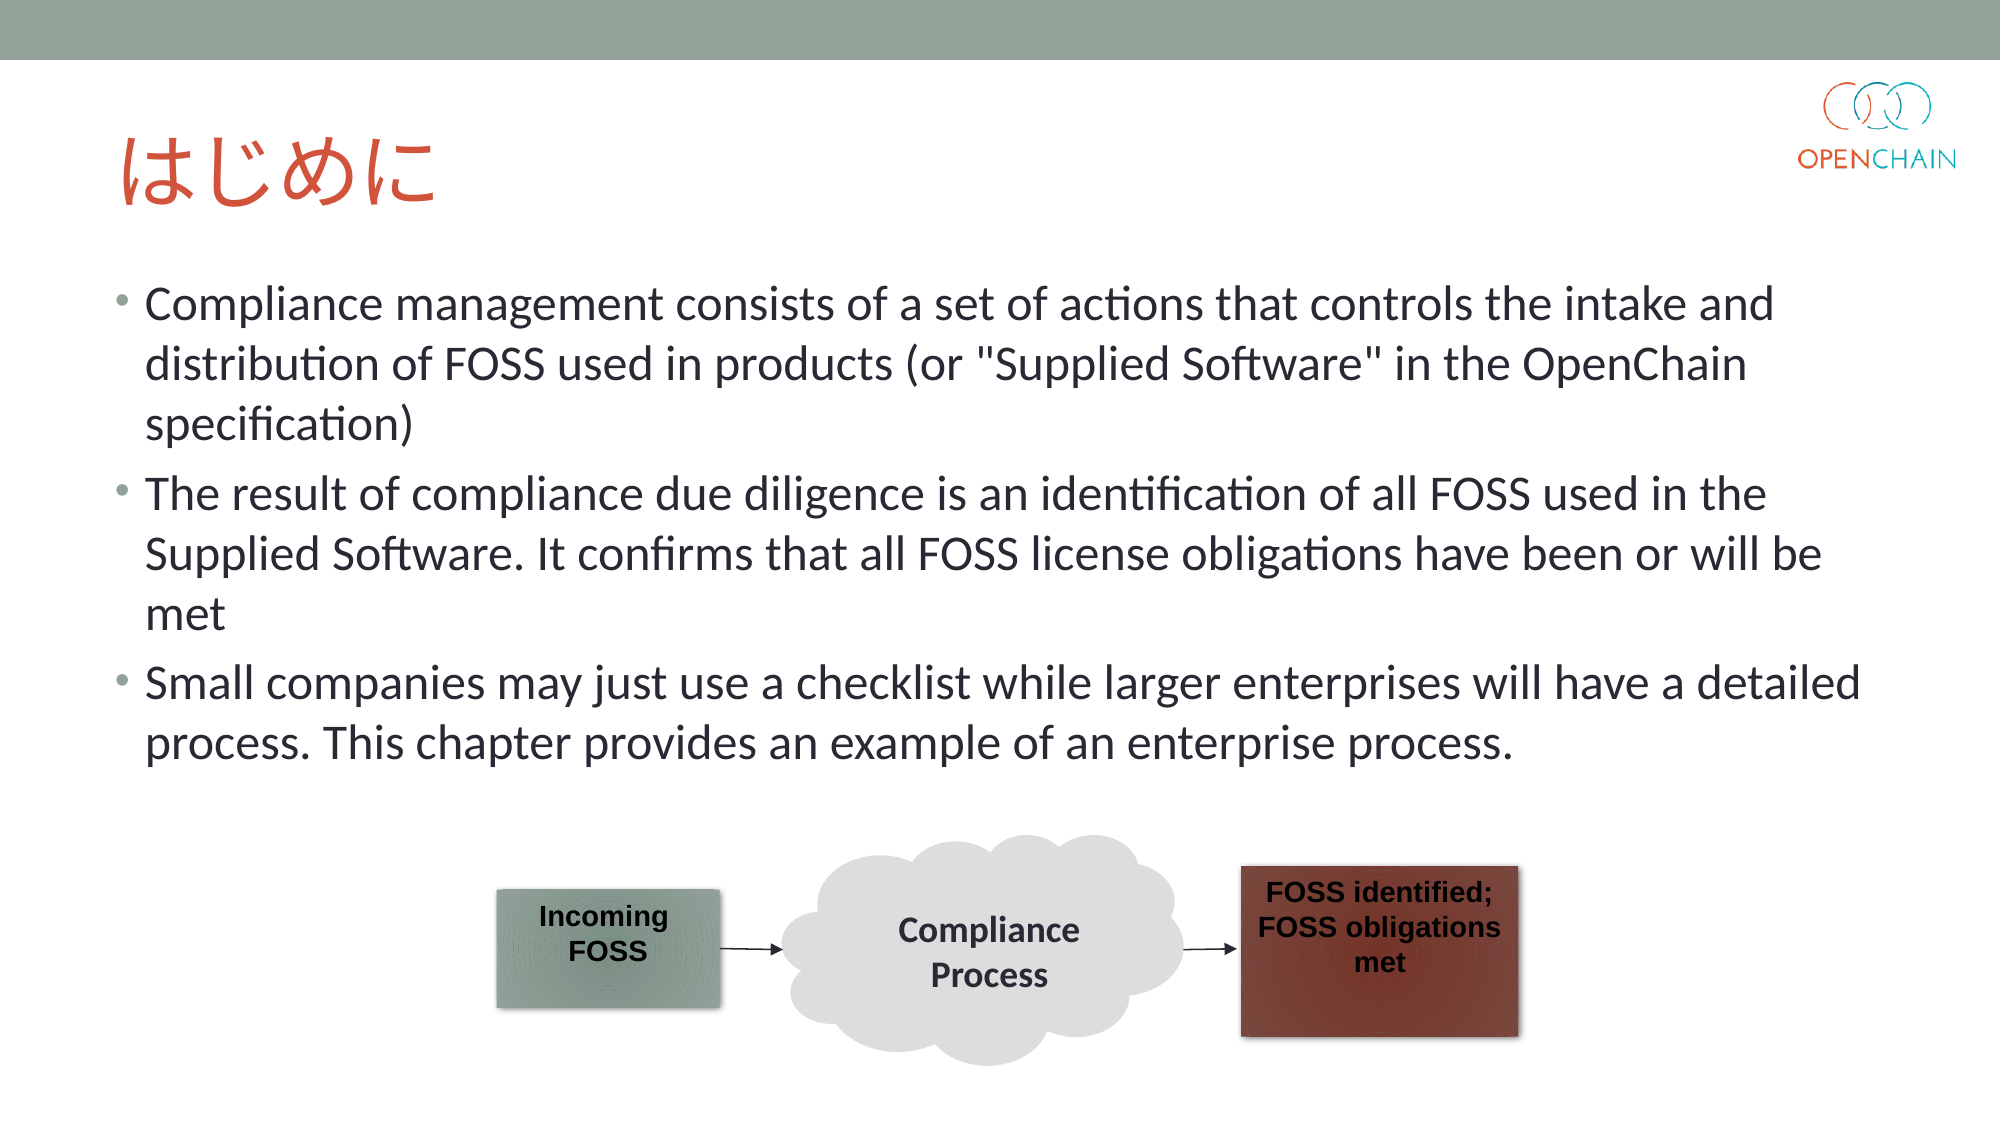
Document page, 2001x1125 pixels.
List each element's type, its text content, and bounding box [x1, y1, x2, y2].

picture [1798, 82, 1955, 169]
text_box [781, 834, 1184, 1066]
text_box FOSS identified; FOSS obligations met [1241, 866, 1519, 1037]
list Compliance management consists of a set of actions that controls the intake and distribution of FOSS used in products (or "Supplied Software" in the OpenChain specification) The result of compliance due diligence is an identification of all FOSS used in the Supplied Software. It confirms that all FOSS license obligations have been or will be met Small companies may just use a checklist while larger enterprises will have a detailed process. This chapter provides an example of an enterprise process. [99, 262, 1900, 1063]
text_box Compliance Process [863, 889, 1116, 1011]
text_box Incoming FOSS [496, 889, 720, 1008]
title はじめに [99, 87, 1900, 250]
